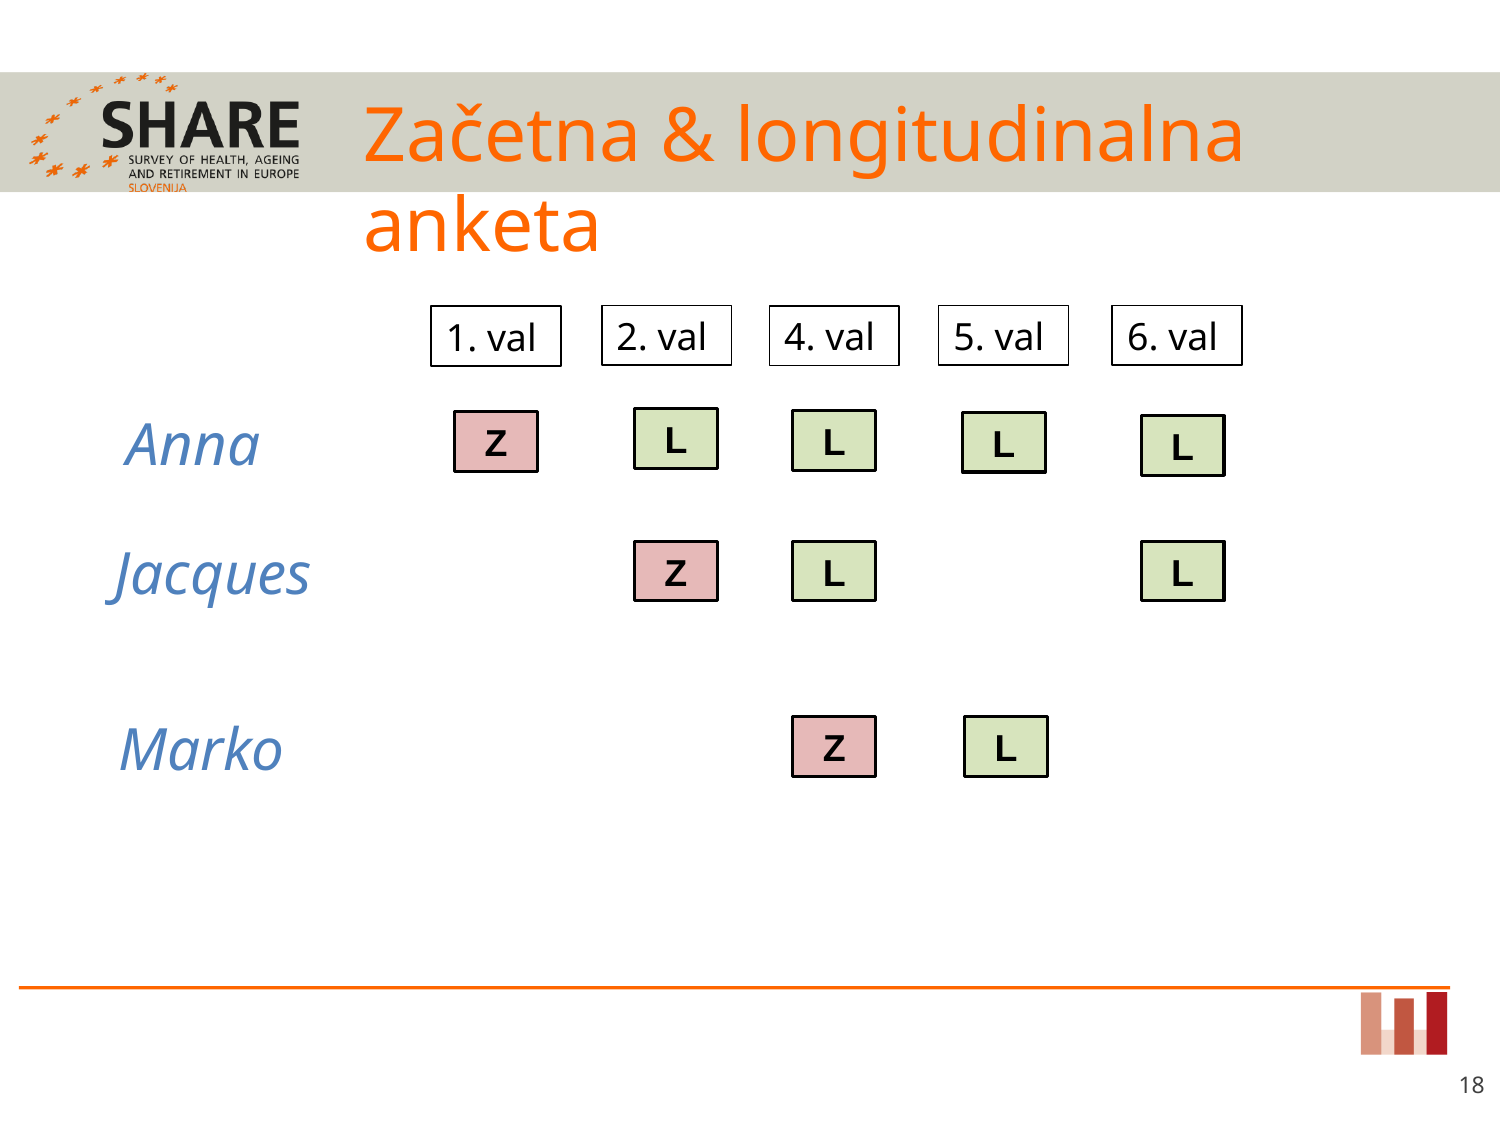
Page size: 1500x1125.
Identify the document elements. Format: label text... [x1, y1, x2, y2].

text_box L [792, 410, 876, 471]
text_box 5. val [938, 305, 1069, 366]
text_box Z [454, 411, 538, 472]
text_box L [1141, 415, 1224, 476]
text_box 4. val [769, 306, 900, 366]
text_box Z [792, 716, 876, 777]
text_box Marko [103, 704, 333, 789]
text_box 1. val [430, 306, 561, 366]
text_box Z [634, 541, 718, 601]
text_box Začetna & longitudinalna anketa [348, 79, 1451, 275]
text_box 2. val [601, 305, 732, 366]
text_box L [1141, 541, 1224, 601]
text_box 6. val [1112, 305, 1243, 366]
text_box L [962, 412, 1046, 472]
text_box Jacques [100, 528, 349, 614]
slide_number 18 [1149, 1046, 1500, 1125]
text_box L [964, 716, 1048, 777]
text_box L [634, 408, 718, 469]
text_box L [792, 541, 876, 601]
text_box Anna [112, 399, 349, 485]
picture [0, 0, 1500, 1125]
